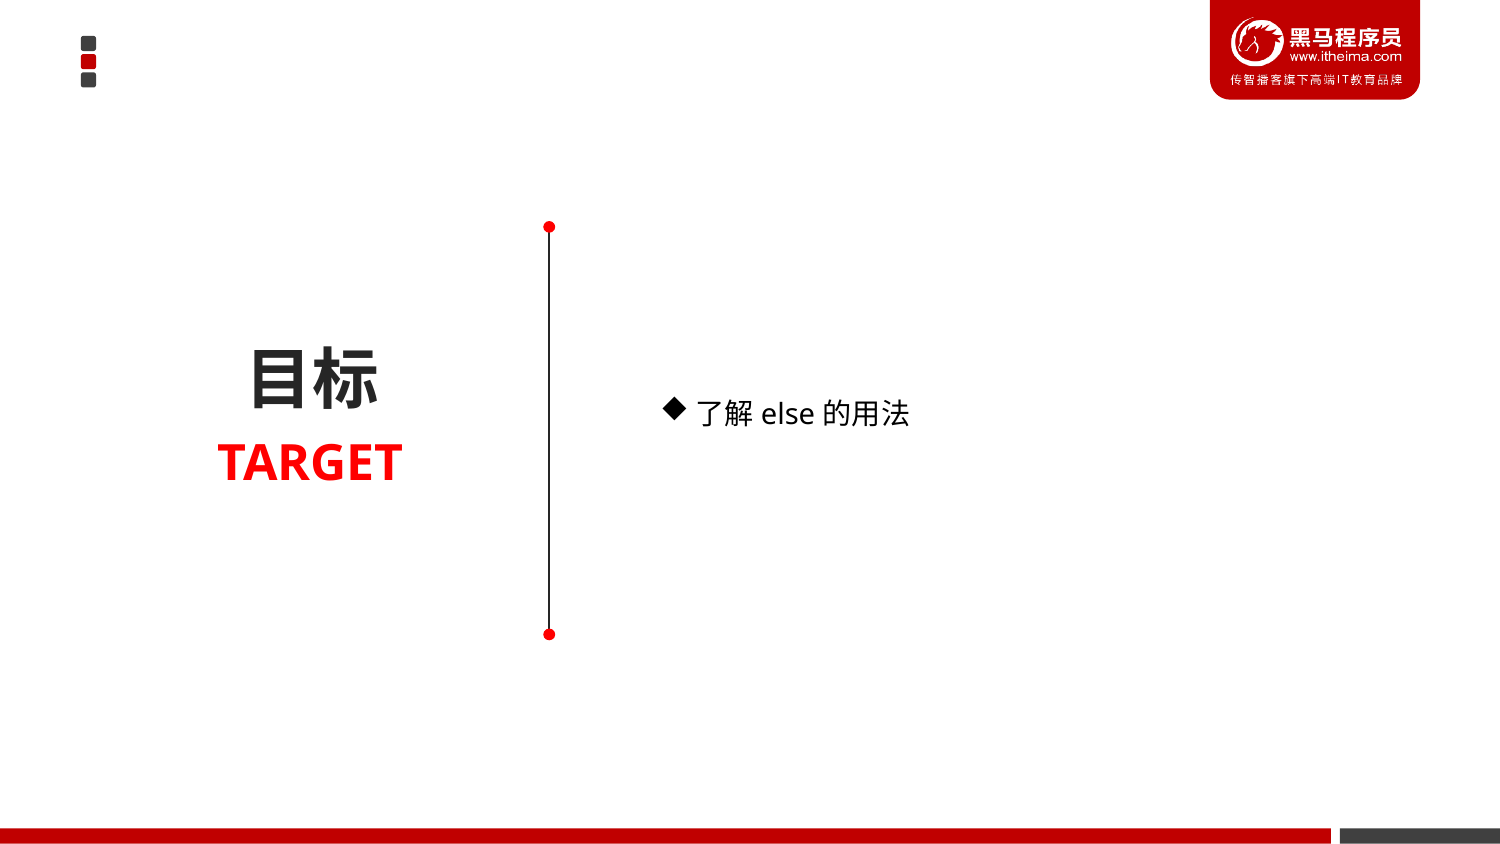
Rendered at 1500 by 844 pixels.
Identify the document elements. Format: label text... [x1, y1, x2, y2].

text_box 了解else的用法 [645, 352, 925, 438]
text_box [541, 628, 558, 643]
text_box [541, 219, 558, 234]
text_box TARGET [206, 422, 544, 507]
text_box 目标 [171, 315, 454, 449]
picture [1212, 8, 1421, 94]
